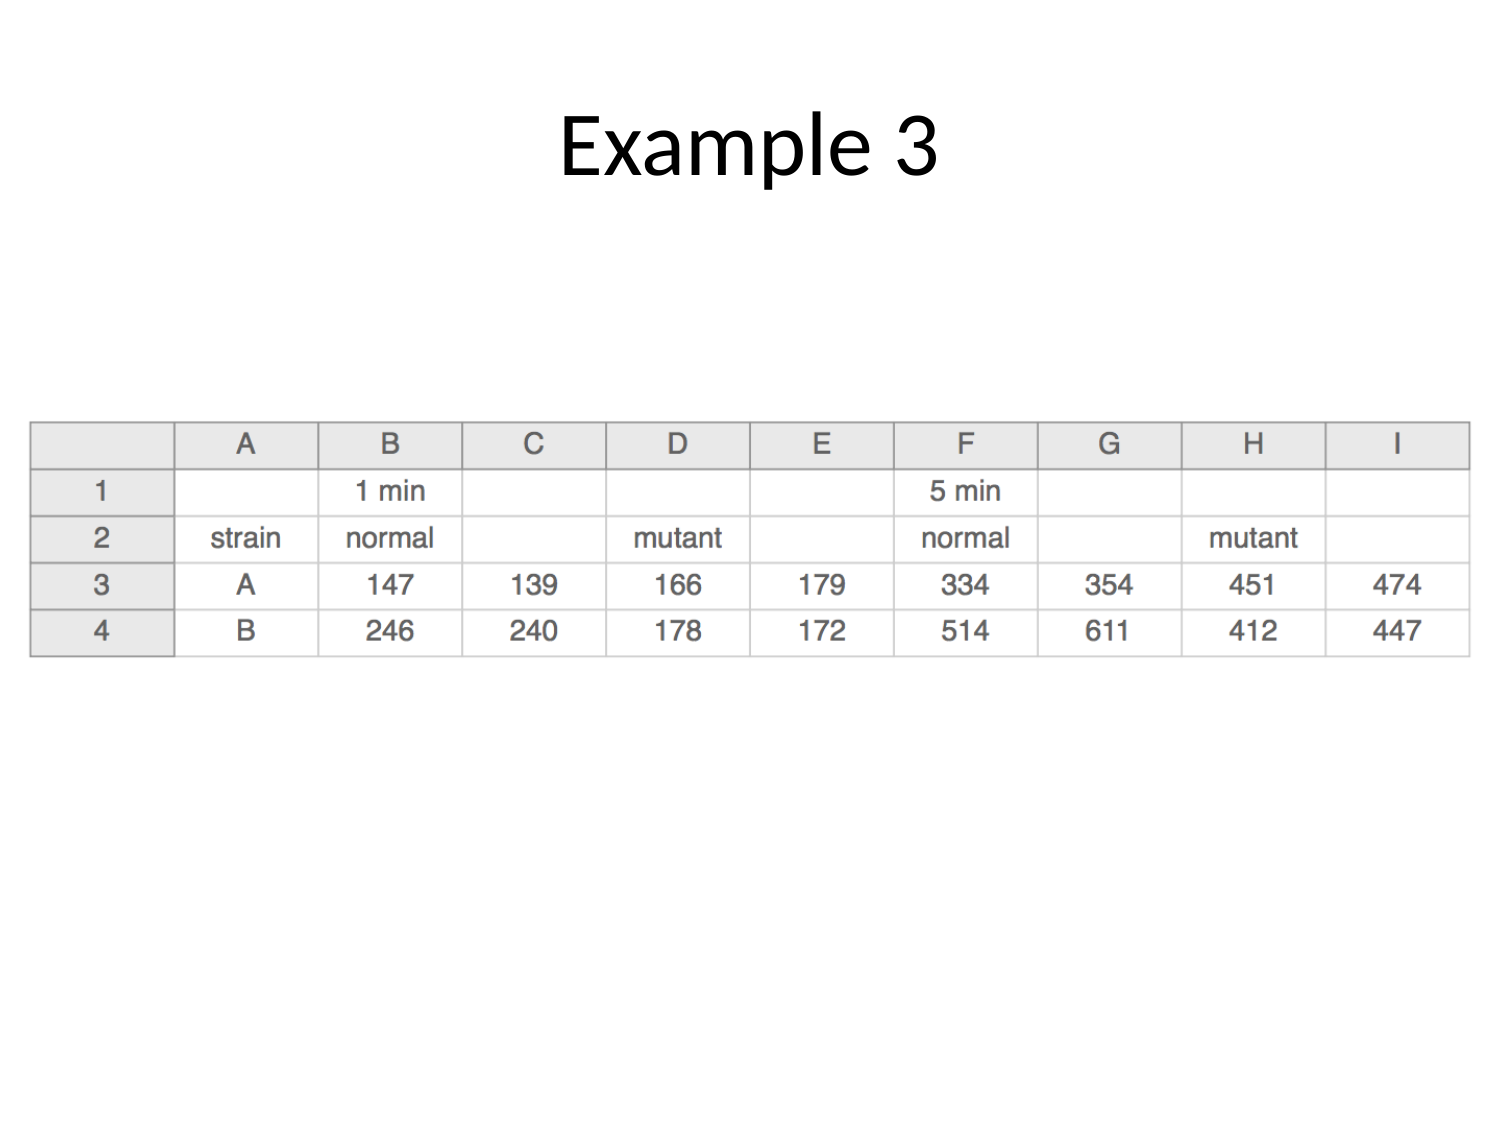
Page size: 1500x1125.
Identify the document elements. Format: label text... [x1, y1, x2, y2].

picture [14, 409, 1486, 673]
text_box Example 3 [75, 45, 1425, 233]
